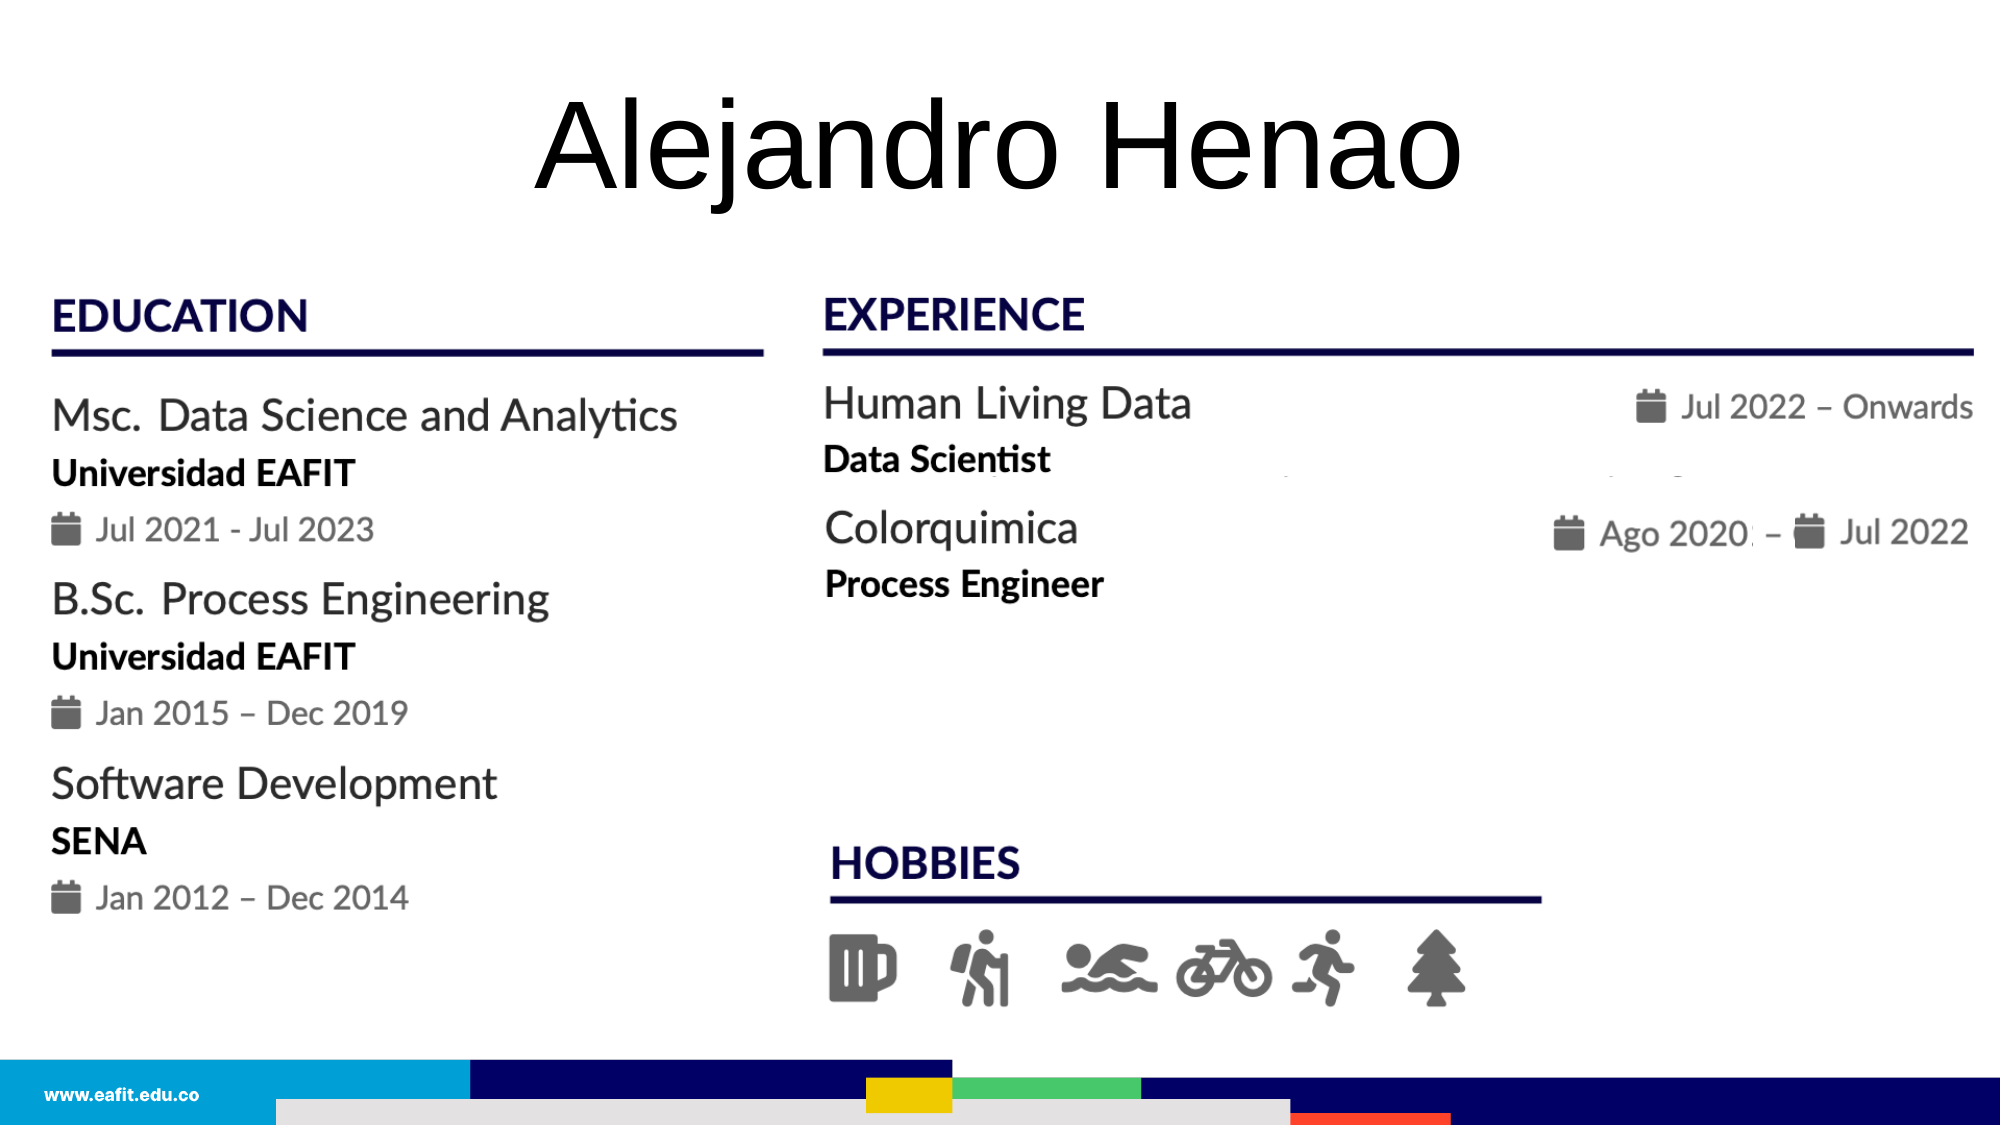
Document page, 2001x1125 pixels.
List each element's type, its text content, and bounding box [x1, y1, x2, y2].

picture [76, 1092, 88, 1100]
picture [146, 1089, 160, 1100]
picture [190, 1092, 198, 1100]
picture [50, 1092, 58, 1100]
picture [116, 1088, 125, 1100]
picture [179, 1093, 187, 1101]
picture [128, 1090, 133, 1100]
picture [0, 241, 2000, 1125]
picture [61, 1092, 73, 1100]
picture [45, 1092, 50, 1100]
title Alejandro Henao [249, 40, 1750, 224]
picture [98, 1092, 113, 1100]
picture [163, 1092, 171, 1100]
